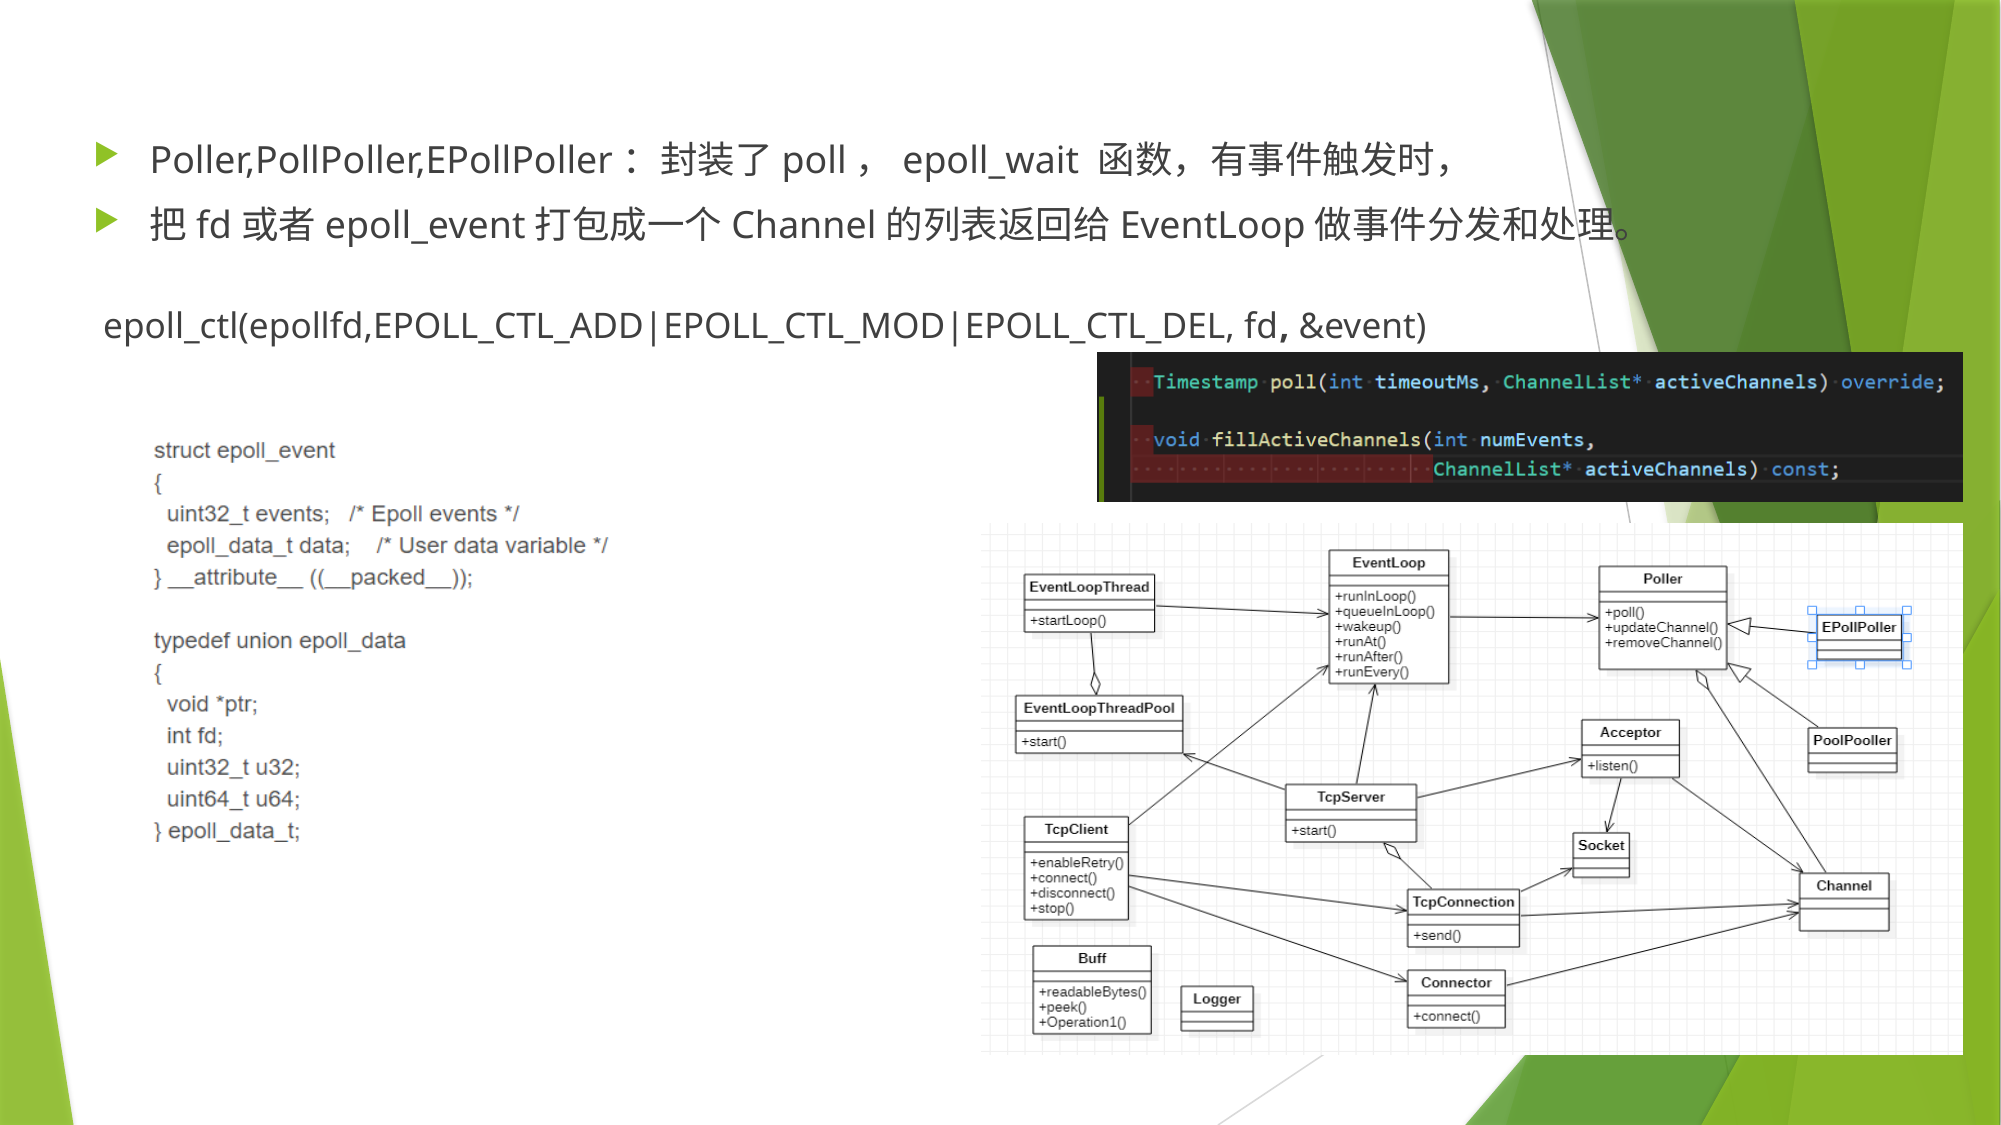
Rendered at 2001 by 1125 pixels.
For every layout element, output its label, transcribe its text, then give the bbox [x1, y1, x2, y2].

picture [1096, 351, 1963, 502]
text_box epoll_ctl(epollfd,EPOLL_CTL_ADD|EPOLL_CTL_MOD|EPOLL_CTL_DEL, fd, &event) [88, 295, 1455, 395]
picture [981, 523, 1963, 1056]
picture [138, 429, 653, 843]
list Poller,PollPoller,EPollPoller：封装了poll，epoll_wait 函数，有事件触发时， 把fd或者epoll_event打包成一个Channel的列表返回给EventLoop做事件分发和处理。 [78, 128, 1663, 267]
